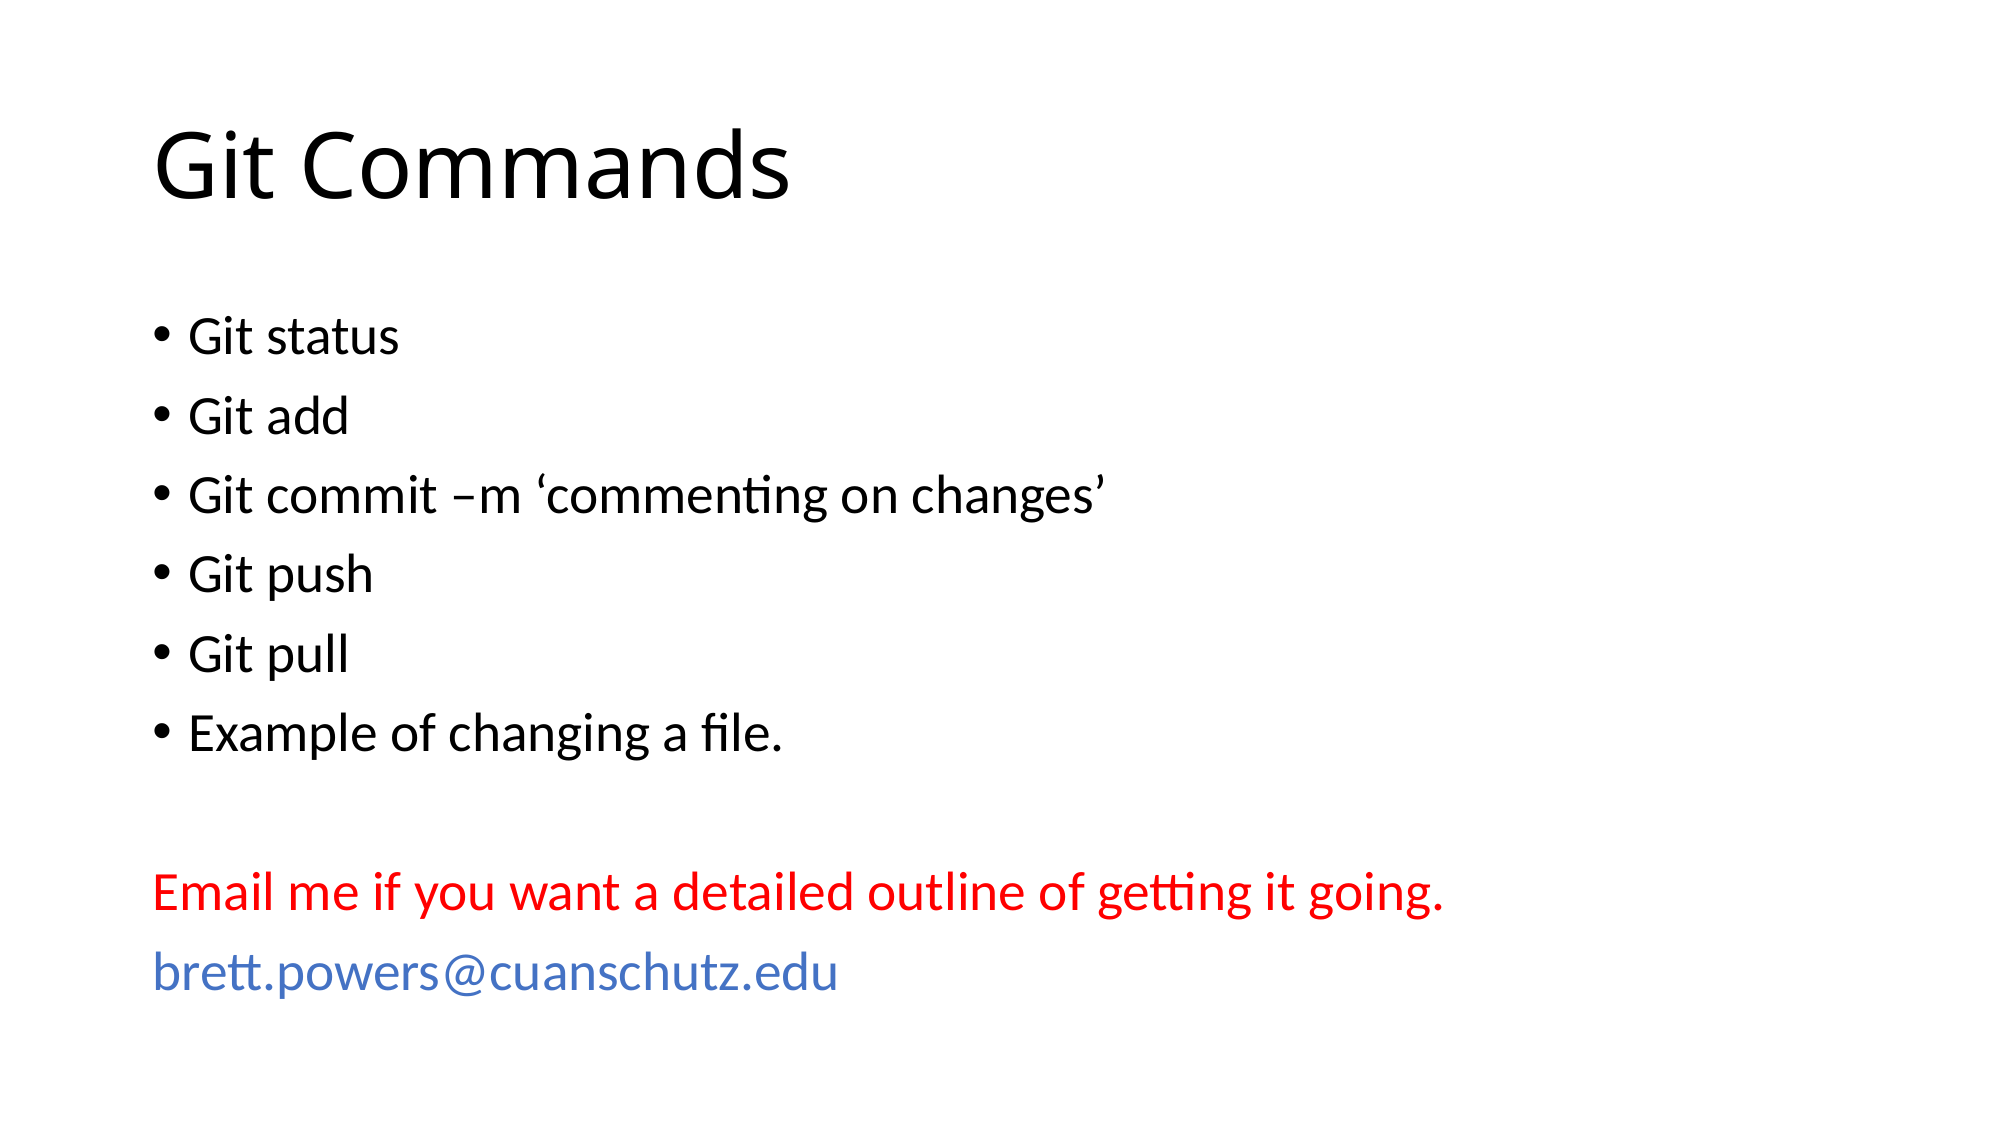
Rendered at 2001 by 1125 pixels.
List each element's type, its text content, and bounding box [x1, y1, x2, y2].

list Git status Git add Git commit –m ‘commenting on changes’ Git push Git pull Example of changing a file. Email me if you want a detailed outline of getting it going. brett.powers@cuanschutz.edu [137, 299, 1863, 1014]
title Git Commands [137, 59, 1863, 278]
